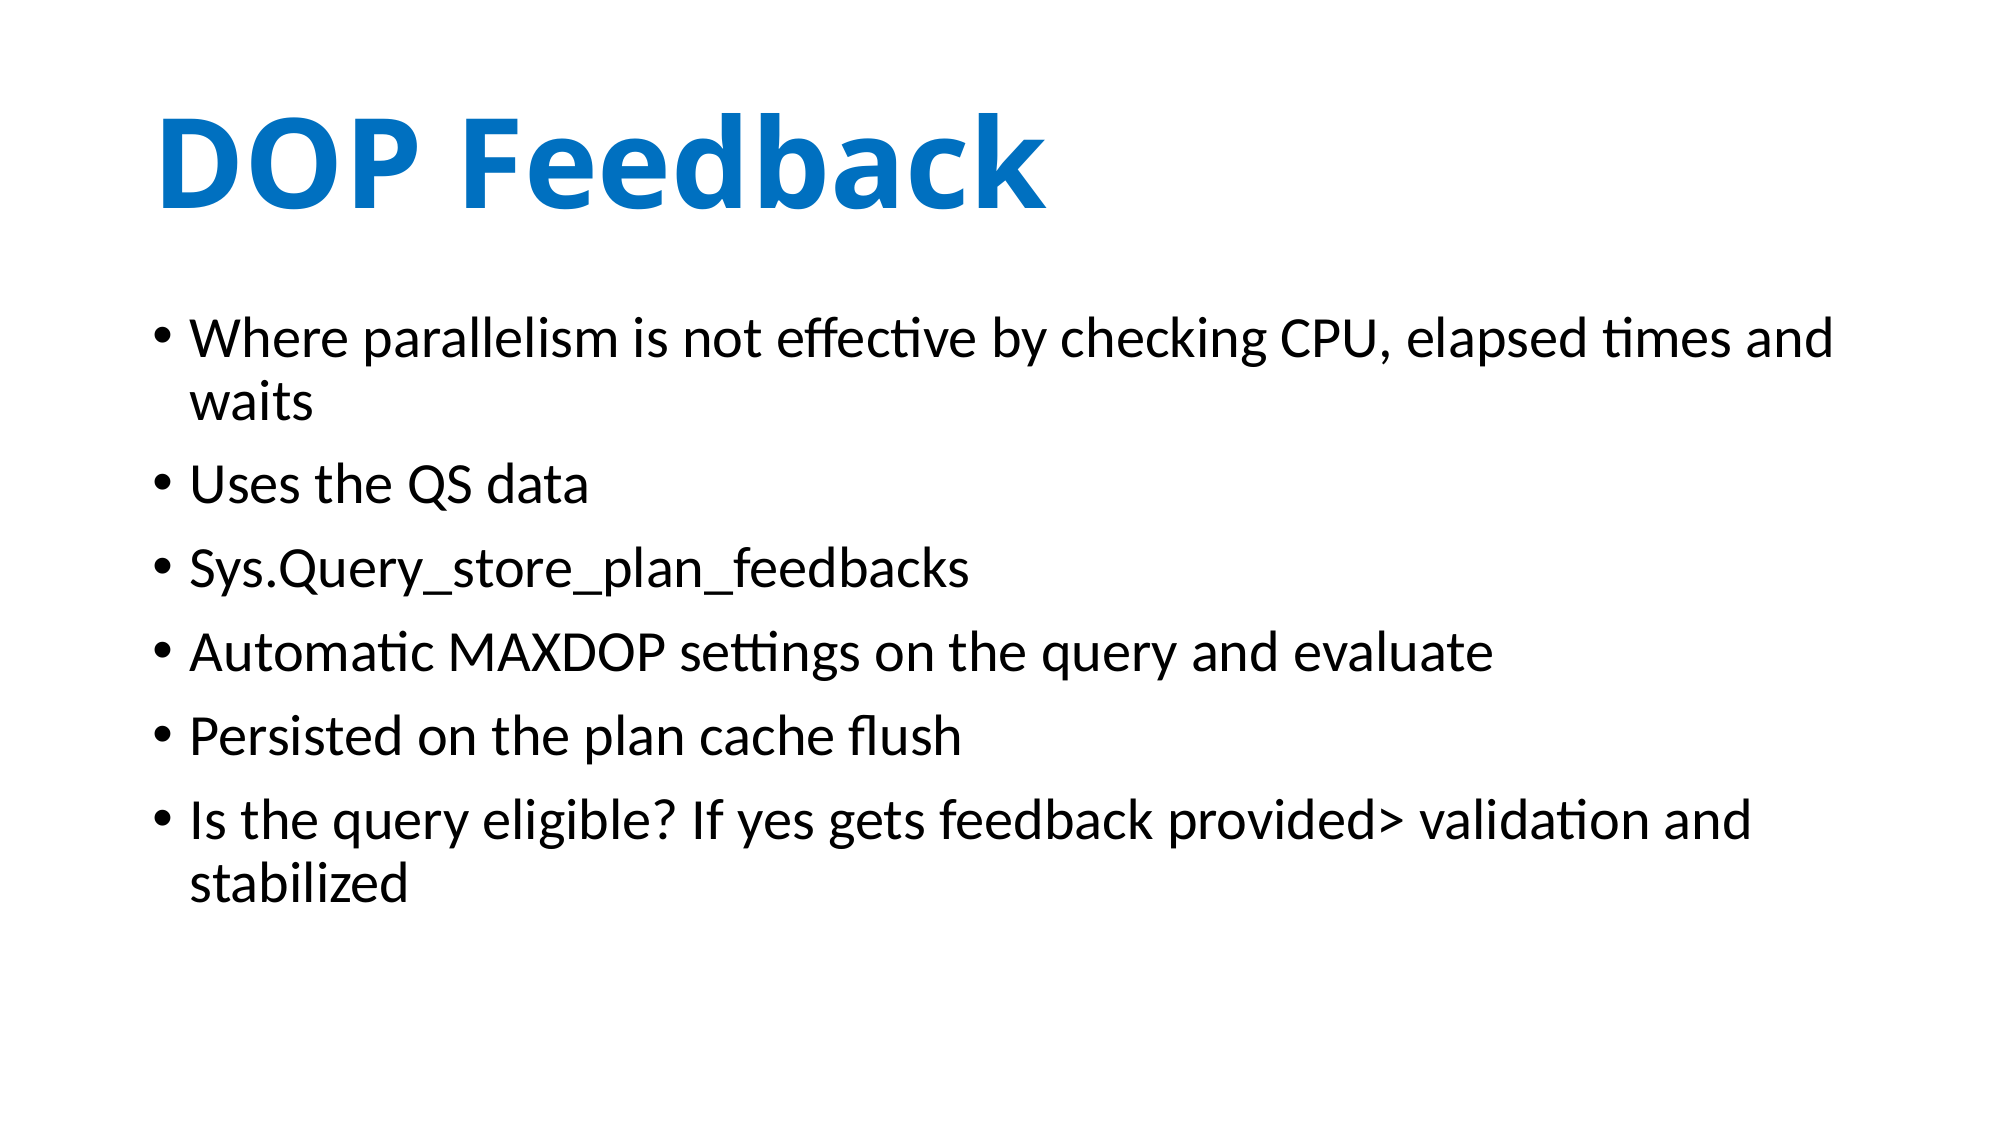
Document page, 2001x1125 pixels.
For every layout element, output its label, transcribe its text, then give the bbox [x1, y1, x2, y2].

title DOP Feedback [137, 59, 1863, 278]
list Where parallelism is not effective by checking CPU, elapsed times and waits Uses the QS data Sys.Query_store_plan_feedbacks Automatic MAXDOP settings on the query and evaluate Persisted on the plan cache flush Is the query eligible? If yes gets feedback provided> validation and stabilized [137, 299, 1863, 1014]
